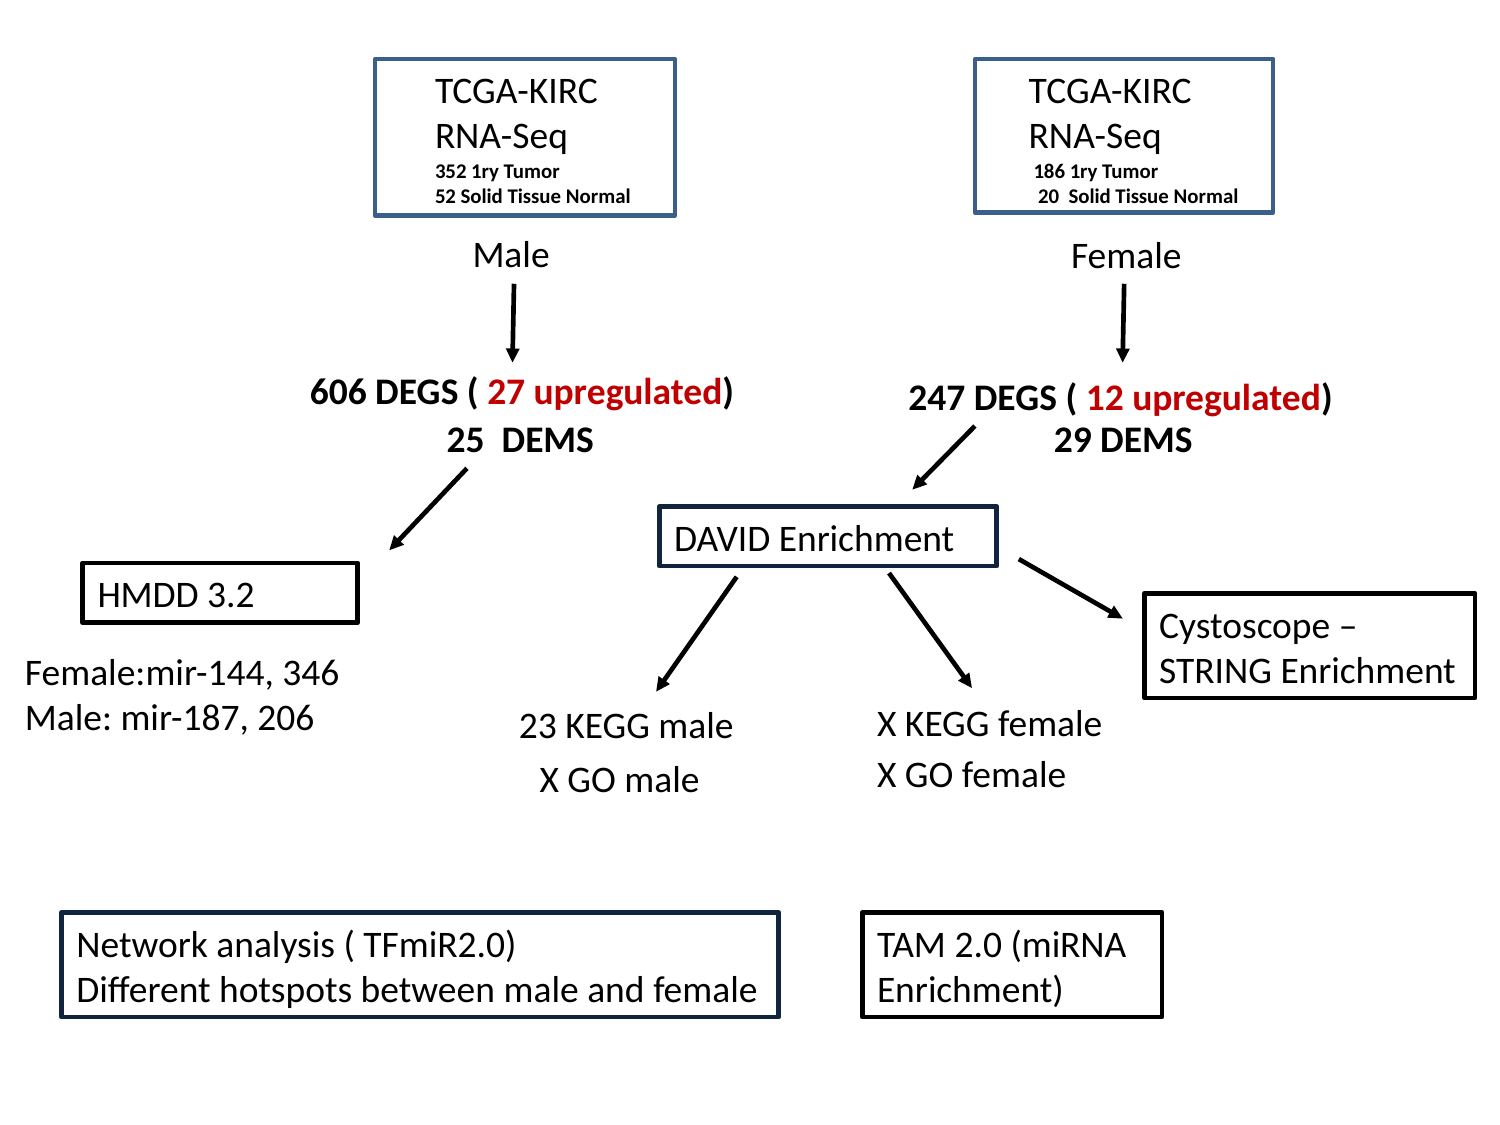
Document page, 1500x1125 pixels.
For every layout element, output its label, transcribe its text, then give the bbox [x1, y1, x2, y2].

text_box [656, 576, 737, 692]
text_box 186 1ry Tumor 20 Solid Tissue Normal [1018, 149, 1257, 215]
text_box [389, 467, 468, 551]
text_box TCGA-KIRC RNA-Seq [420, 59, 683, 239]
text_box Network analysis ( TFmiR2.0) Different hotspots between male and female [61, 912, 779, 1018]
text_box 352 1ry Tumor 52 Solid Tissue Normal [420, 149, 658, 215]
text_box [973, 57, 1275, 215]
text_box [1018, 558, 1123, 619]
text_box 25 DEMS [423, 407, 635, 468]
text_box [373, 57, 677, 218]
text_box 247 DEGS ( 12 upregulated) [893, 365, 1355, 426]
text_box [912, 425, 976, 490]
text_box TAM 2.0 (miRNA Enrichment) [862, 912, 1162, 1018]
text_box TCGA-KIRC RNA-Seq [1014, 59, 1277, 239]
text_box 606 DEGS ( 27 upregulated) [295, 359, 863, 420]
text_box Female [1056, 223, 1219, 284]
text_box 29 DEMS [1039, 407, 1250, 468]
text_box 23 KEGG male [504, 693, 765, 754]
text_box DAVID Enrichment [659, 506, 997, 567]
text_box Female:mir-144, 346 Male: mir-187, 206 [1, 640, 423, 746]
text_box X GO male [524, 747, 786, 808]
text_box X KEGG female [862, 691, 1123, 742]
text_box HMDD 3.2 [82, 562, 358, 623]
text_box Cystoscope – STRING Enrichment [1144, 593, 1475, 698]
text_box X GO female [862, 742, 1123, 803]
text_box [888, 572, 973, 689]
text_box Male [457, 223, 621, 283]
